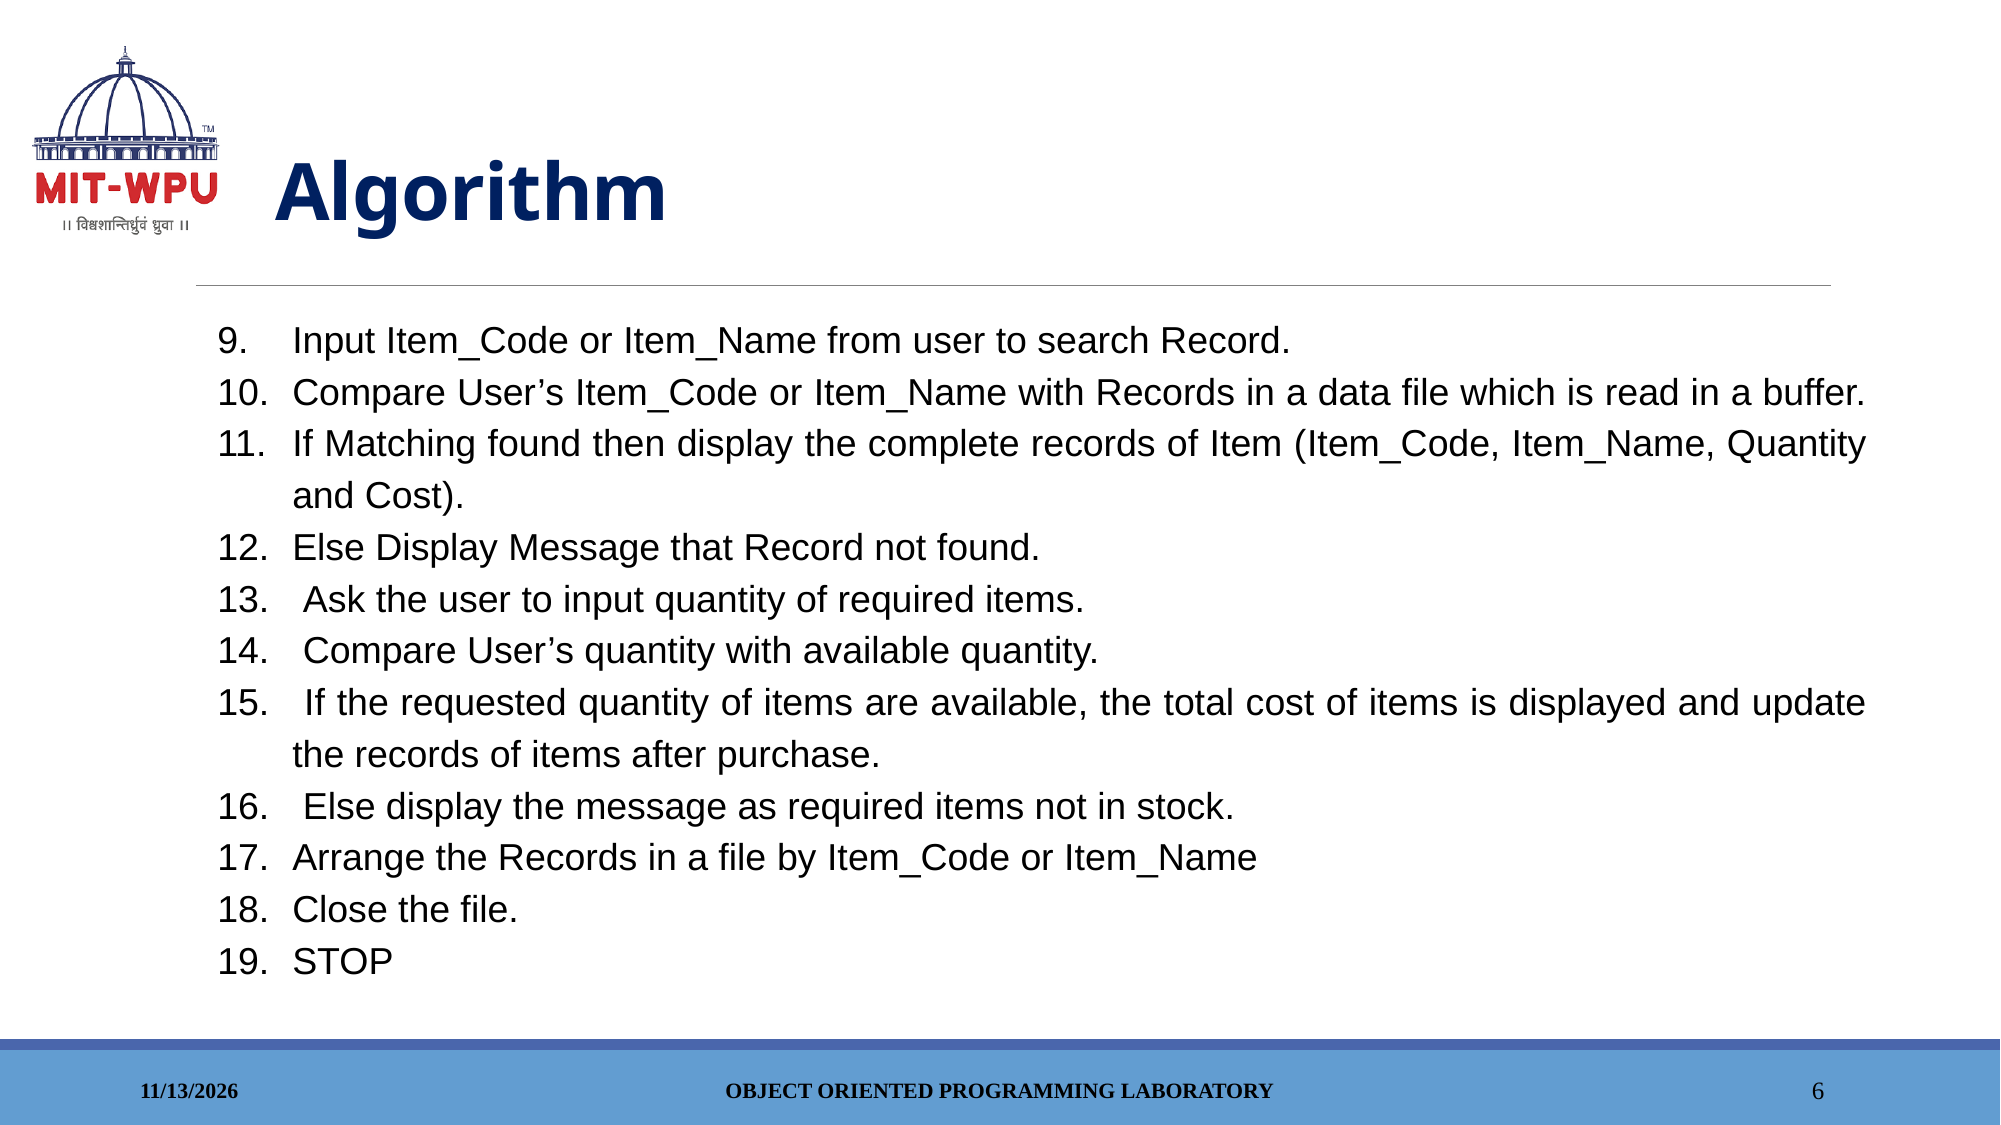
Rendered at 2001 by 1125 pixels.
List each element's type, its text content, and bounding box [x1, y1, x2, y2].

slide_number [125, 1059, 575, 1120]
slide_number 6 [1624, 1059, 1840, 1120]
title Algorithm [260, 141, 1824, 244]
picture [31, 46, 241, 236]
text_box Input Item_Code or Item_Name from user to search Record. Compare User’s Item_Code or Item_Name with Records in a data file which is read in a buffer. If Matching found then display the complete records of Item (Item_Code, Item_Name, Quantity and Cost). Else Display Message that Record not found. Ask the user to input quantity of required items. Compare User’s quantity with available quantity. If the requested quantity of items are available, the total cost of items is displayed and update the records of items after purchase. Else display the message as required items not in stock. Arrange the Records in a file by Item_Code or Item_Name Close the file. STOP [202, 301, 1882, 990]
footer OBJECT ORIENTED PROGRAMMING LABORATORY [604, 1059, 1396, 1120]
